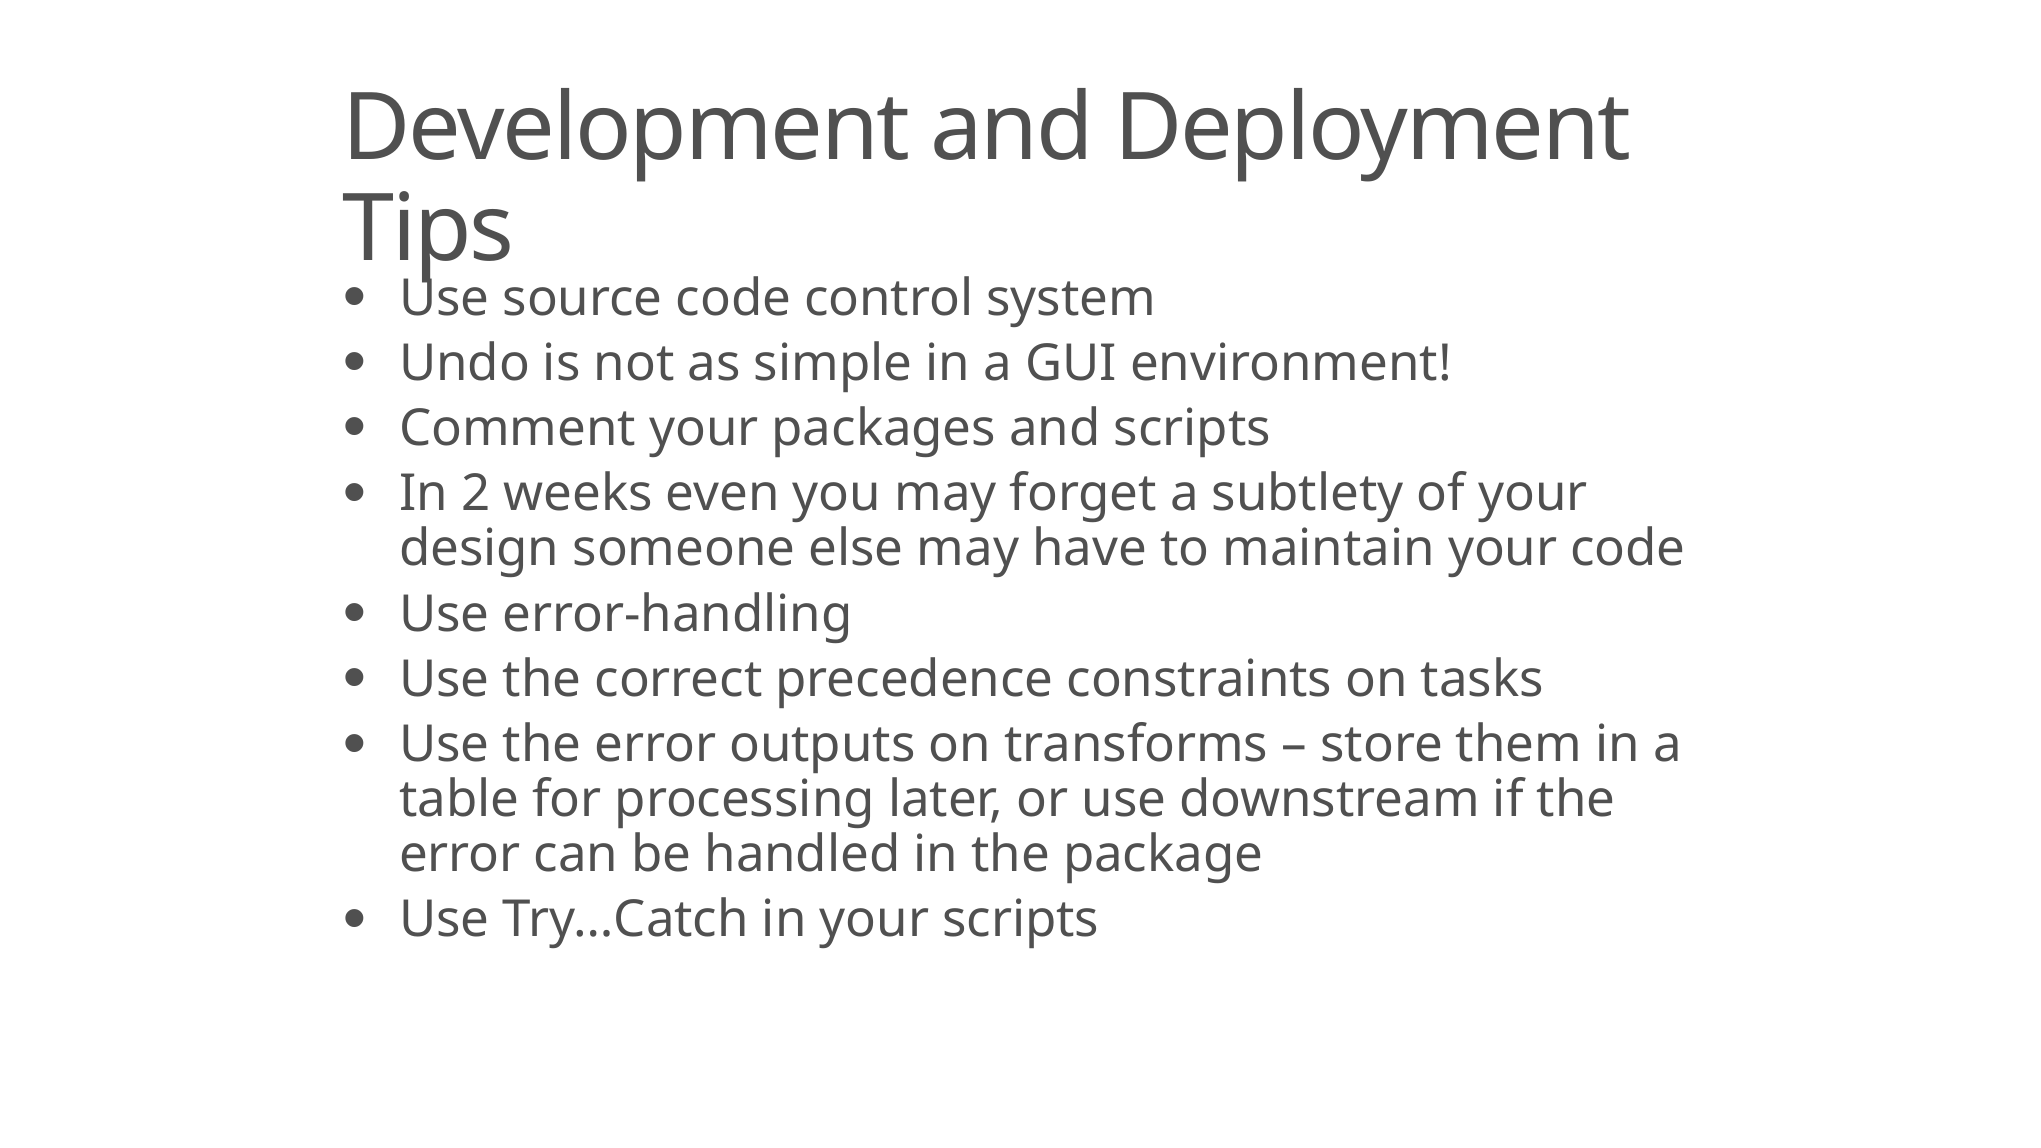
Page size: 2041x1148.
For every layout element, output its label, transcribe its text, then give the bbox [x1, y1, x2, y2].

title Development and Deployment Tips [318, 63, 1722, 166]
list Use source code control system Undo is not as simple in a GUI environment! Comment your packages and scripts In 2 weeks even you may forget a subtlety of your design someone else may have to maintain your code Use error-handling Use the correct precedence constraints on tasks Use the error outputs on transforms – store them in a table for processing later, or use downstream if the error can be handled in the package Use Try…Catch in your scripts [318, 256, 1722, 1000]
